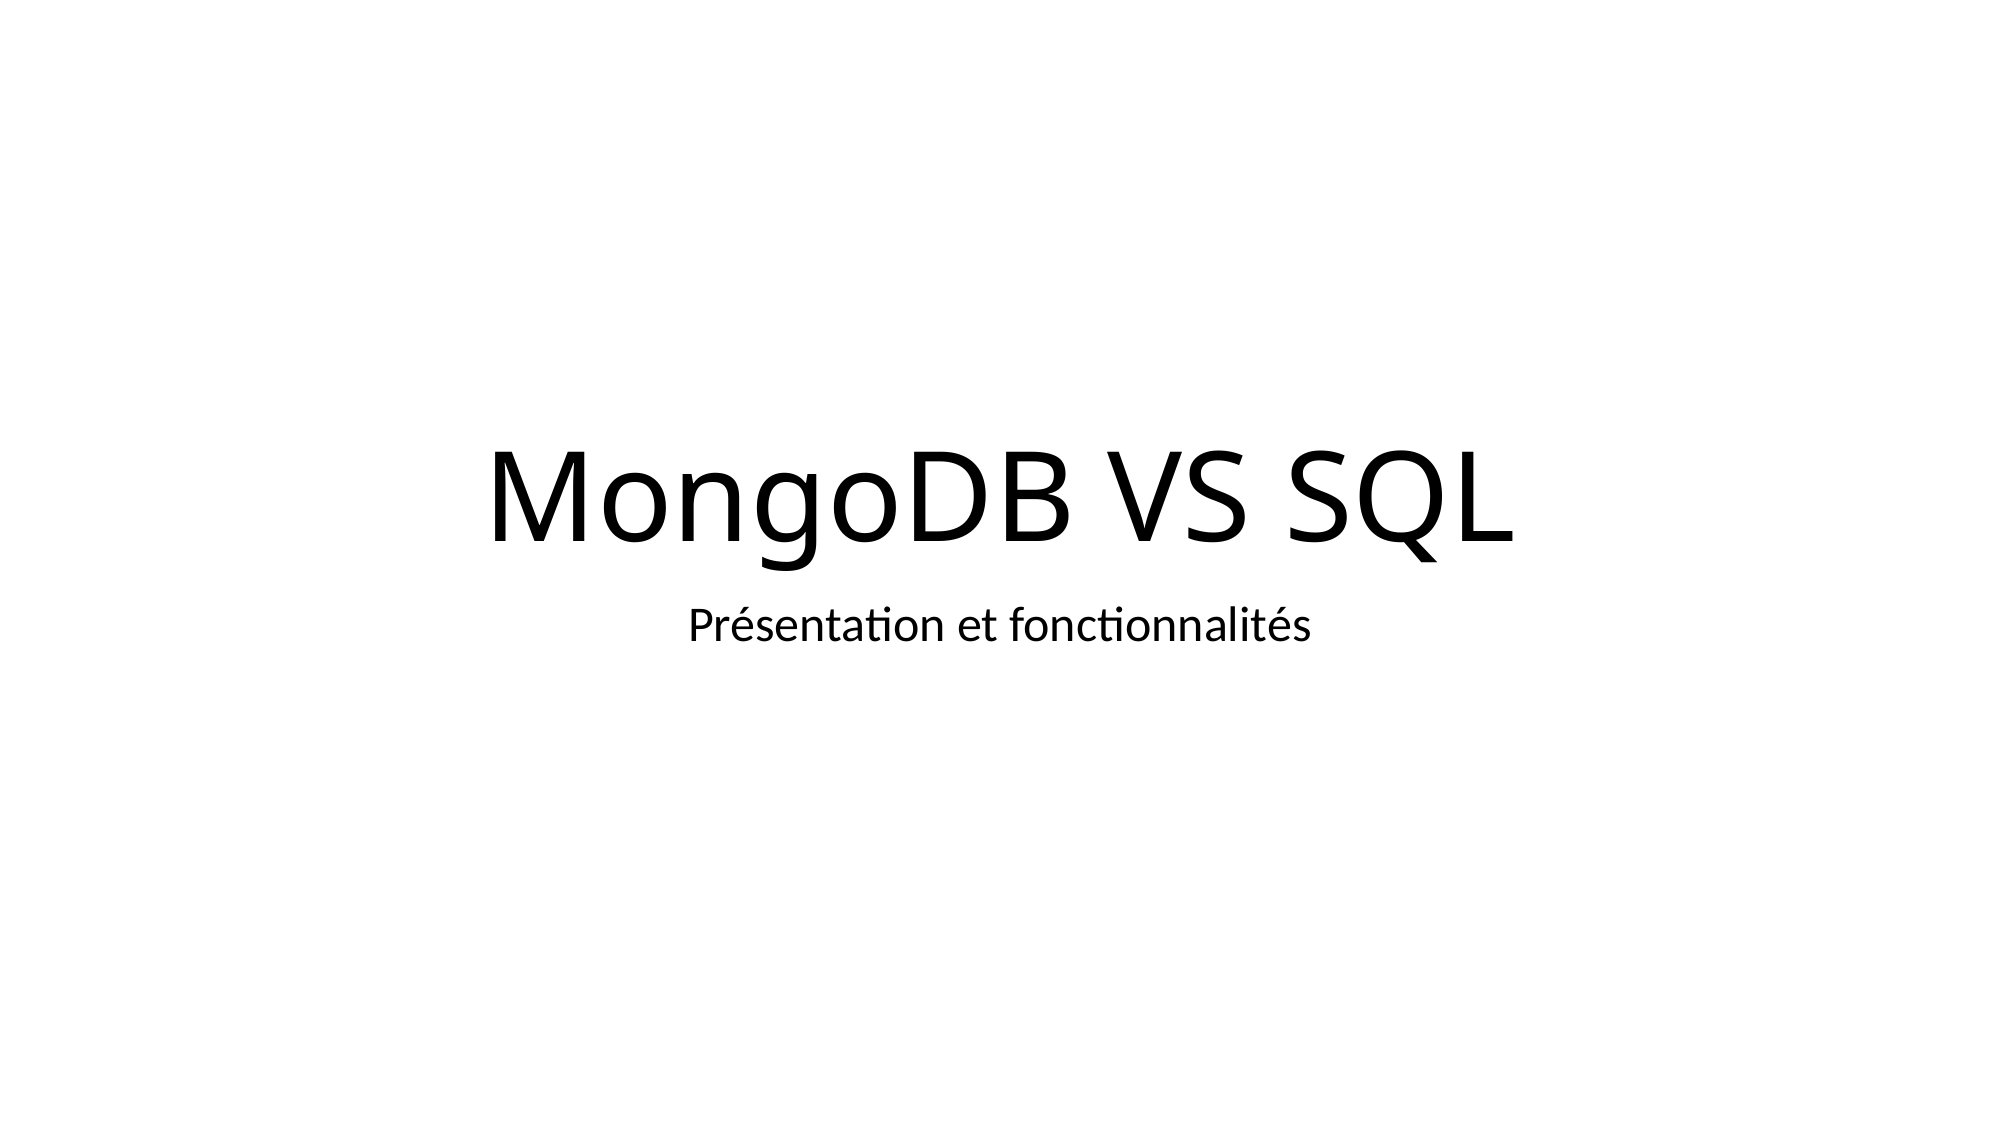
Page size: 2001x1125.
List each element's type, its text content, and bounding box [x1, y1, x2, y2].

title MongoDB VS SQL [249, 184, 1750, 576]
subtitle Présentation et fonctionnalités [249, 590, 1750, 863]
